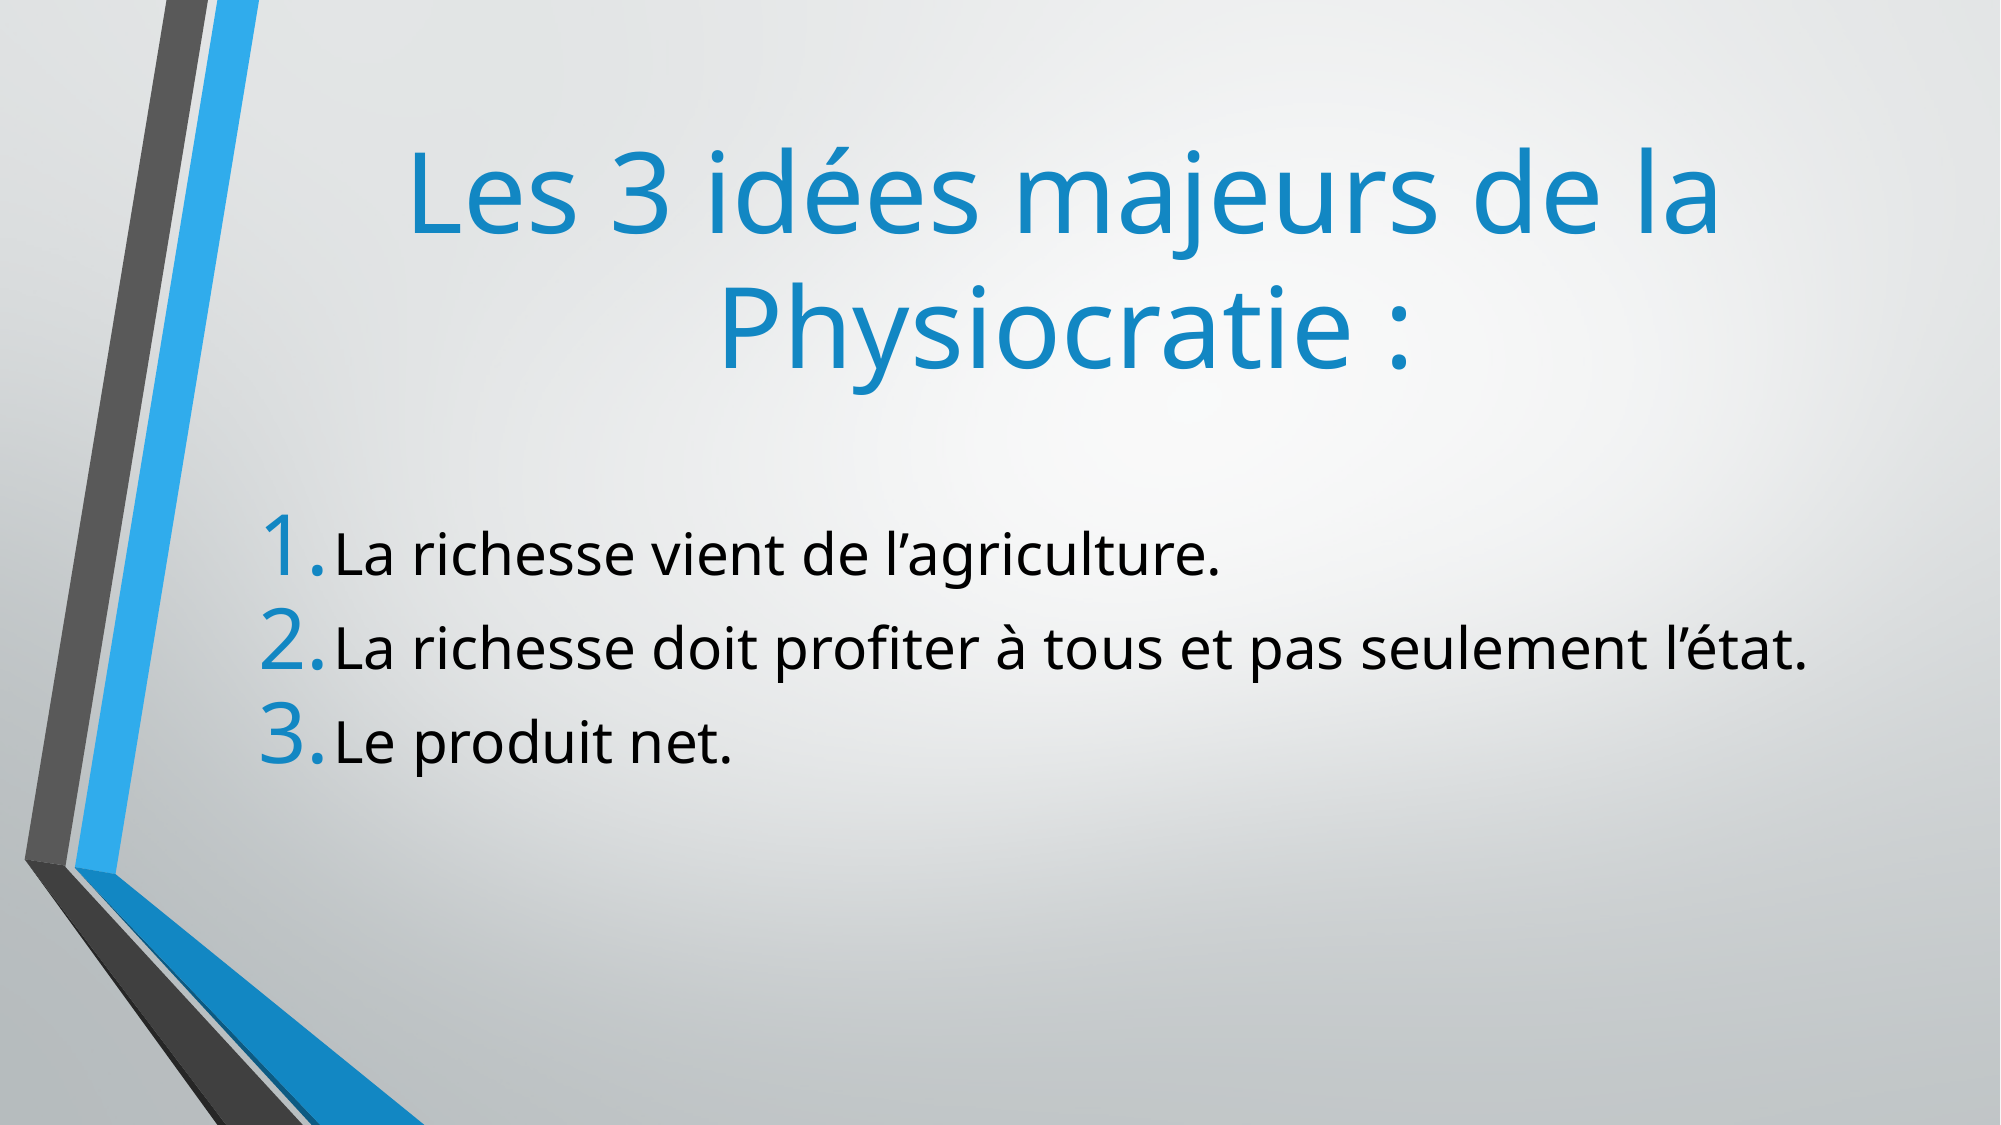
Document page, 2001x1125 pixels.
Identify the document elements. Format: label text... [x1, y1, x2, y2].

title Les 3 idées majeurs de la Physiocratie : [243, 112, 1887, 400]
list La richesse vient de l’agriculture. La richesse doit profiter à tous et pas seulement l’état. Le produit net. [243, 437, 1887, 950]
